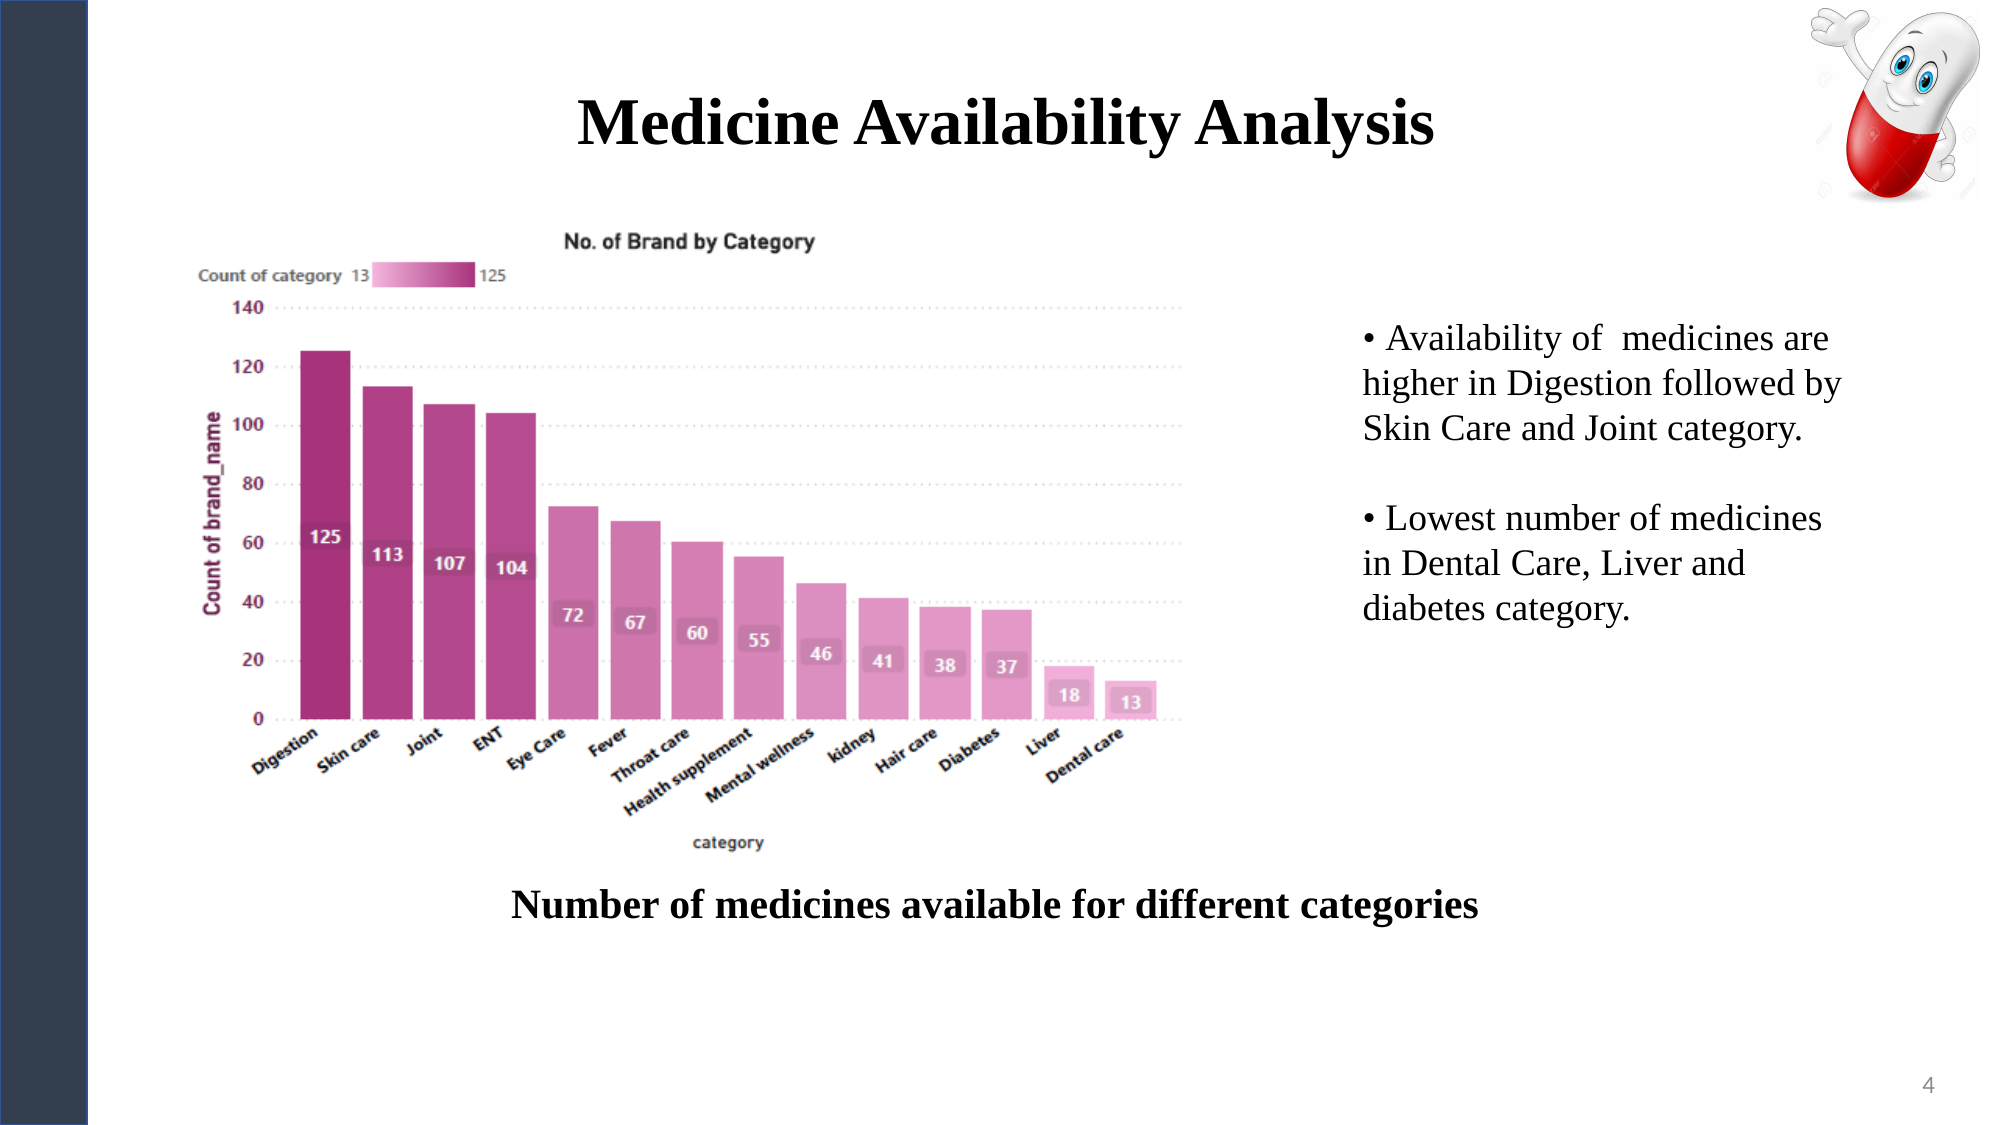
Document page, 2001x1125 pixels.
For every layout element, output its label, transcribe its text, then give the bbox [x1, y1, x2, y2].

title Number of medicines available for different categories [401, 868, 1613, 942]
text_box Medicine Availability Analysis [466, 70, 1548, 165]
slide_number 4 [1862, 1065, 1950, 1103]
text_box • Availability of medicines are higher in Digestion followed by Skin Care and Joint category. • Lowest number of medicines in Dental Care, Liver and diabetes category. [1347, 305, 1863, 636]
picture [1811, 8, 1980, 204]
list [137, 212, 1294, 869]
